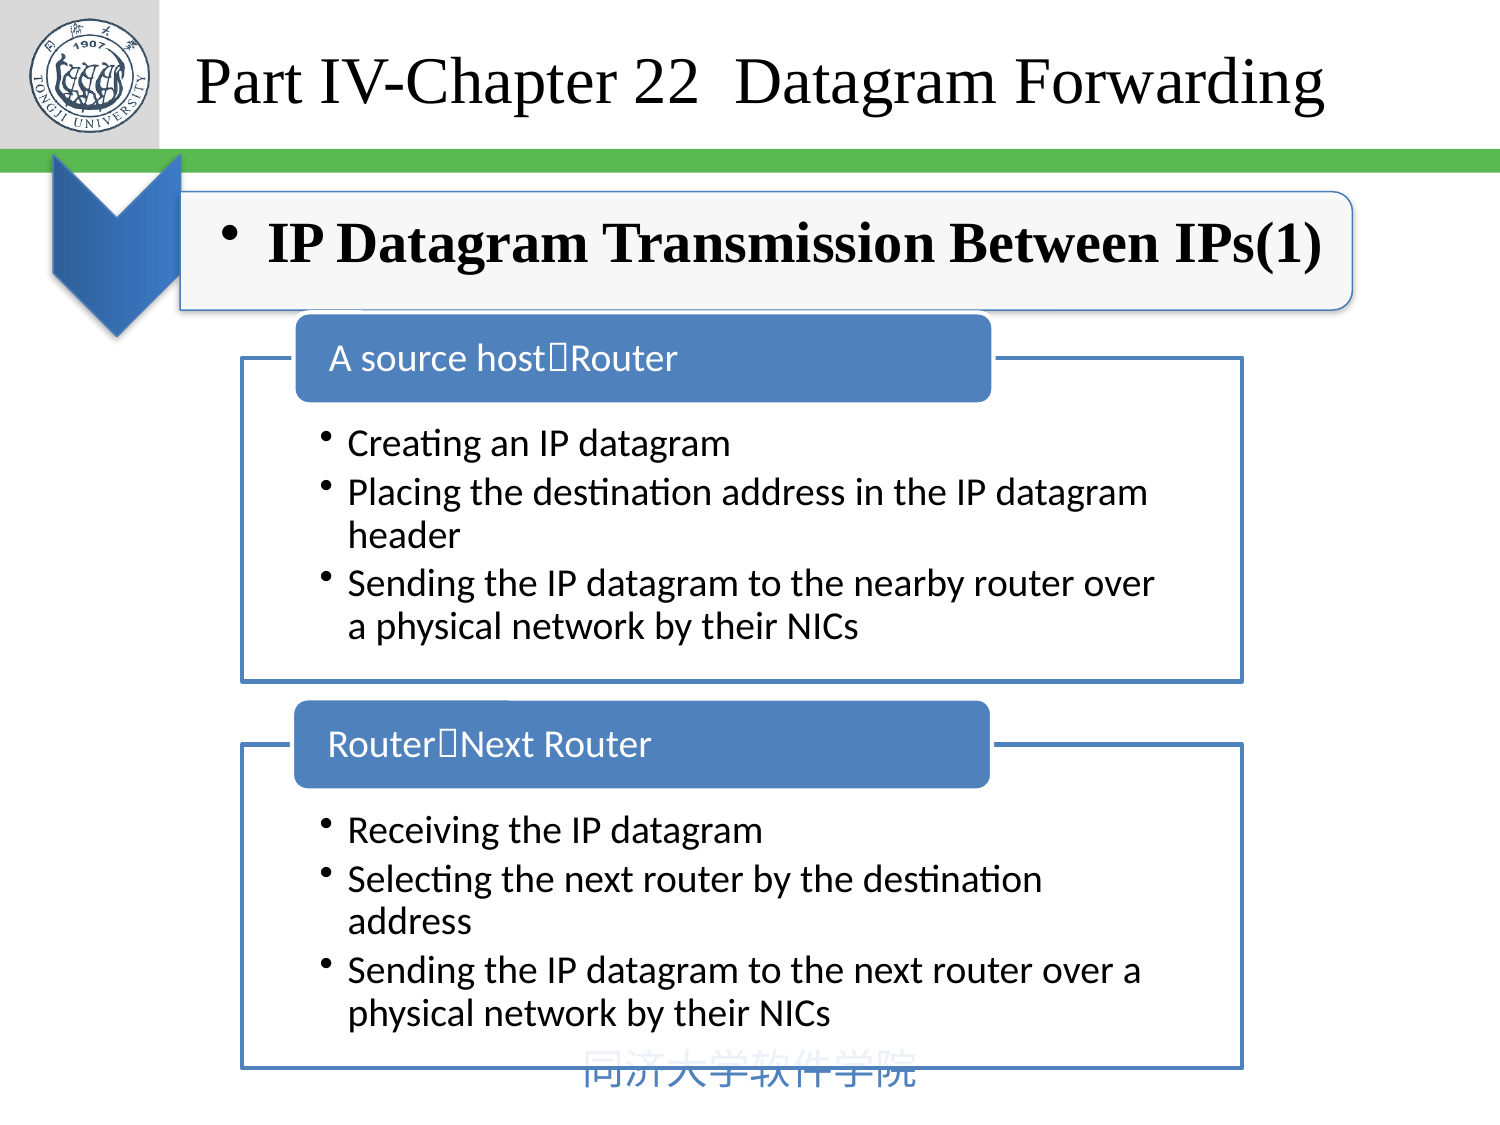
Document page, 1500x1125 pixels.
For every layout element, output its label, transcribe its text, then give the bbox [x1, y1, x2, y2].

picture [29, 18, 151, 133]
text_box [52, 154, 181, 337]
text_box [241, 304, 1243, 1076]
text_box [179, 190, 1353, 311]
title Part IV-Chapter 22 Datagram Forwarding [180, 3, 1471, 151]
